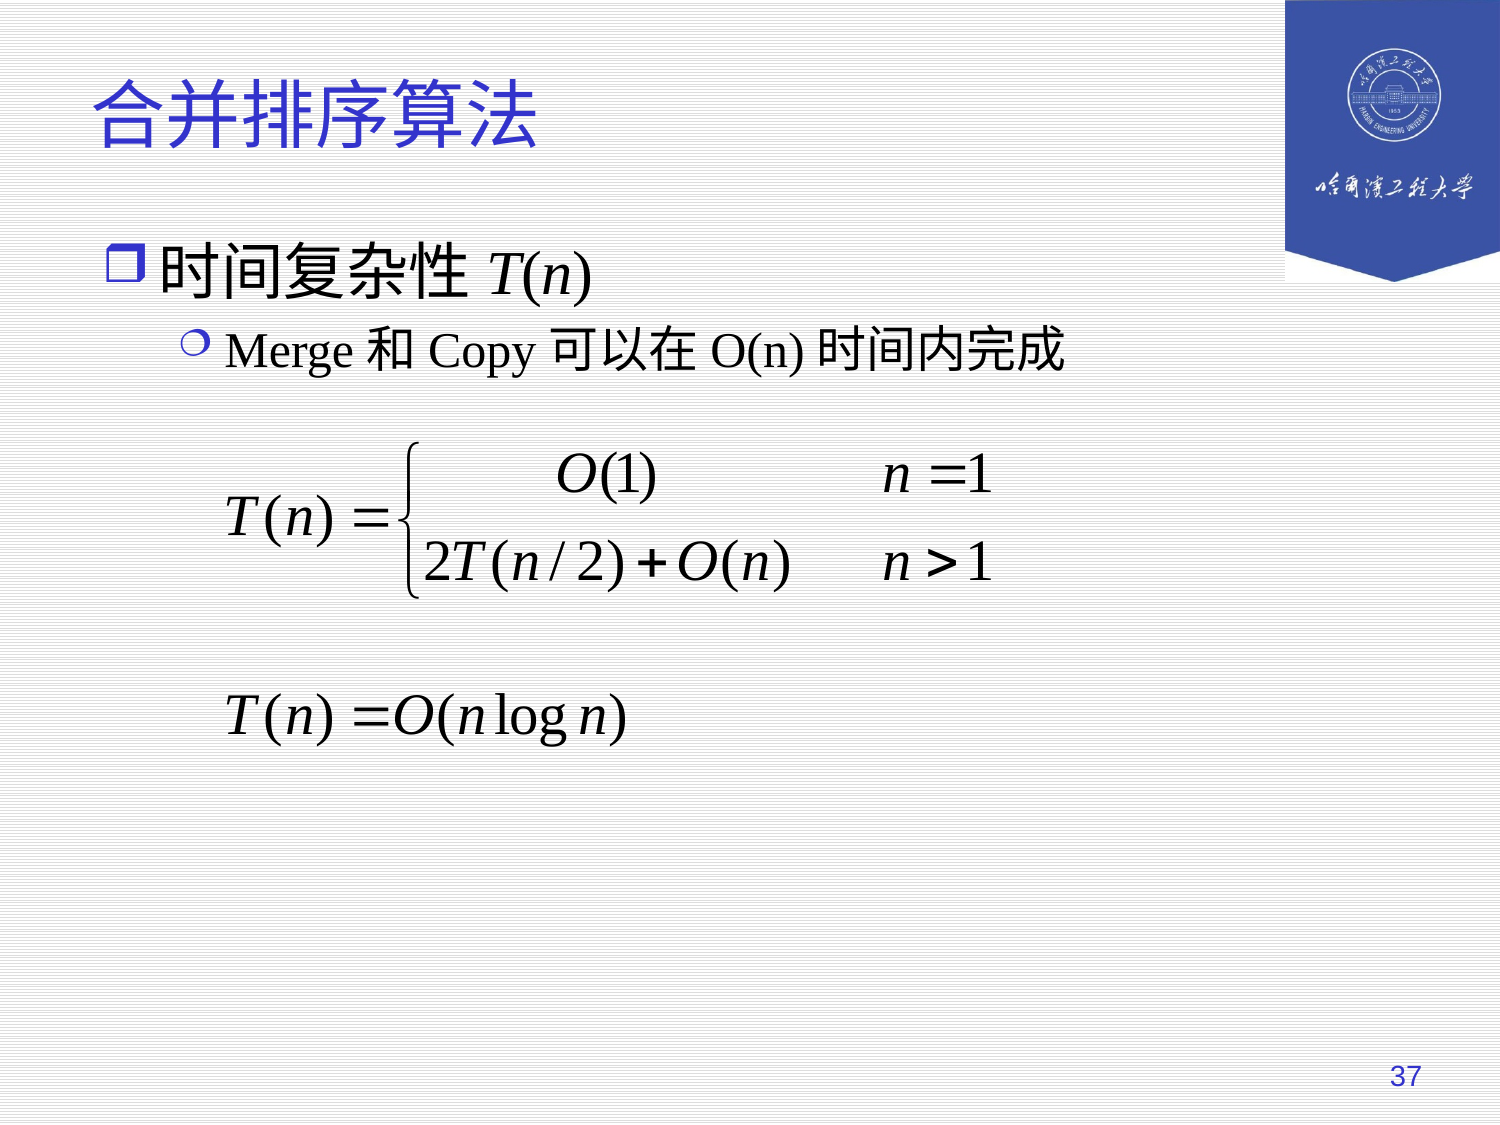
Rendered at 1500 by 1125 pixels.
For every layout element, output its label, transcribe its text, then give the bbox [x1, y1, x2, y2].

title 合并排序算法 [75, 37, 1350, 188]
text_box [218, 680, 640, 760]
list 时间复杂性T(n) Merge和Copy可以在O(n)时间内完成 [87, 224, 1363, 1025]
picture [1285, 0, 1500, 282]
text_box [218, 432, 1002, 609]
slide_number 37 [1362, 1049, 1438, 1125]
